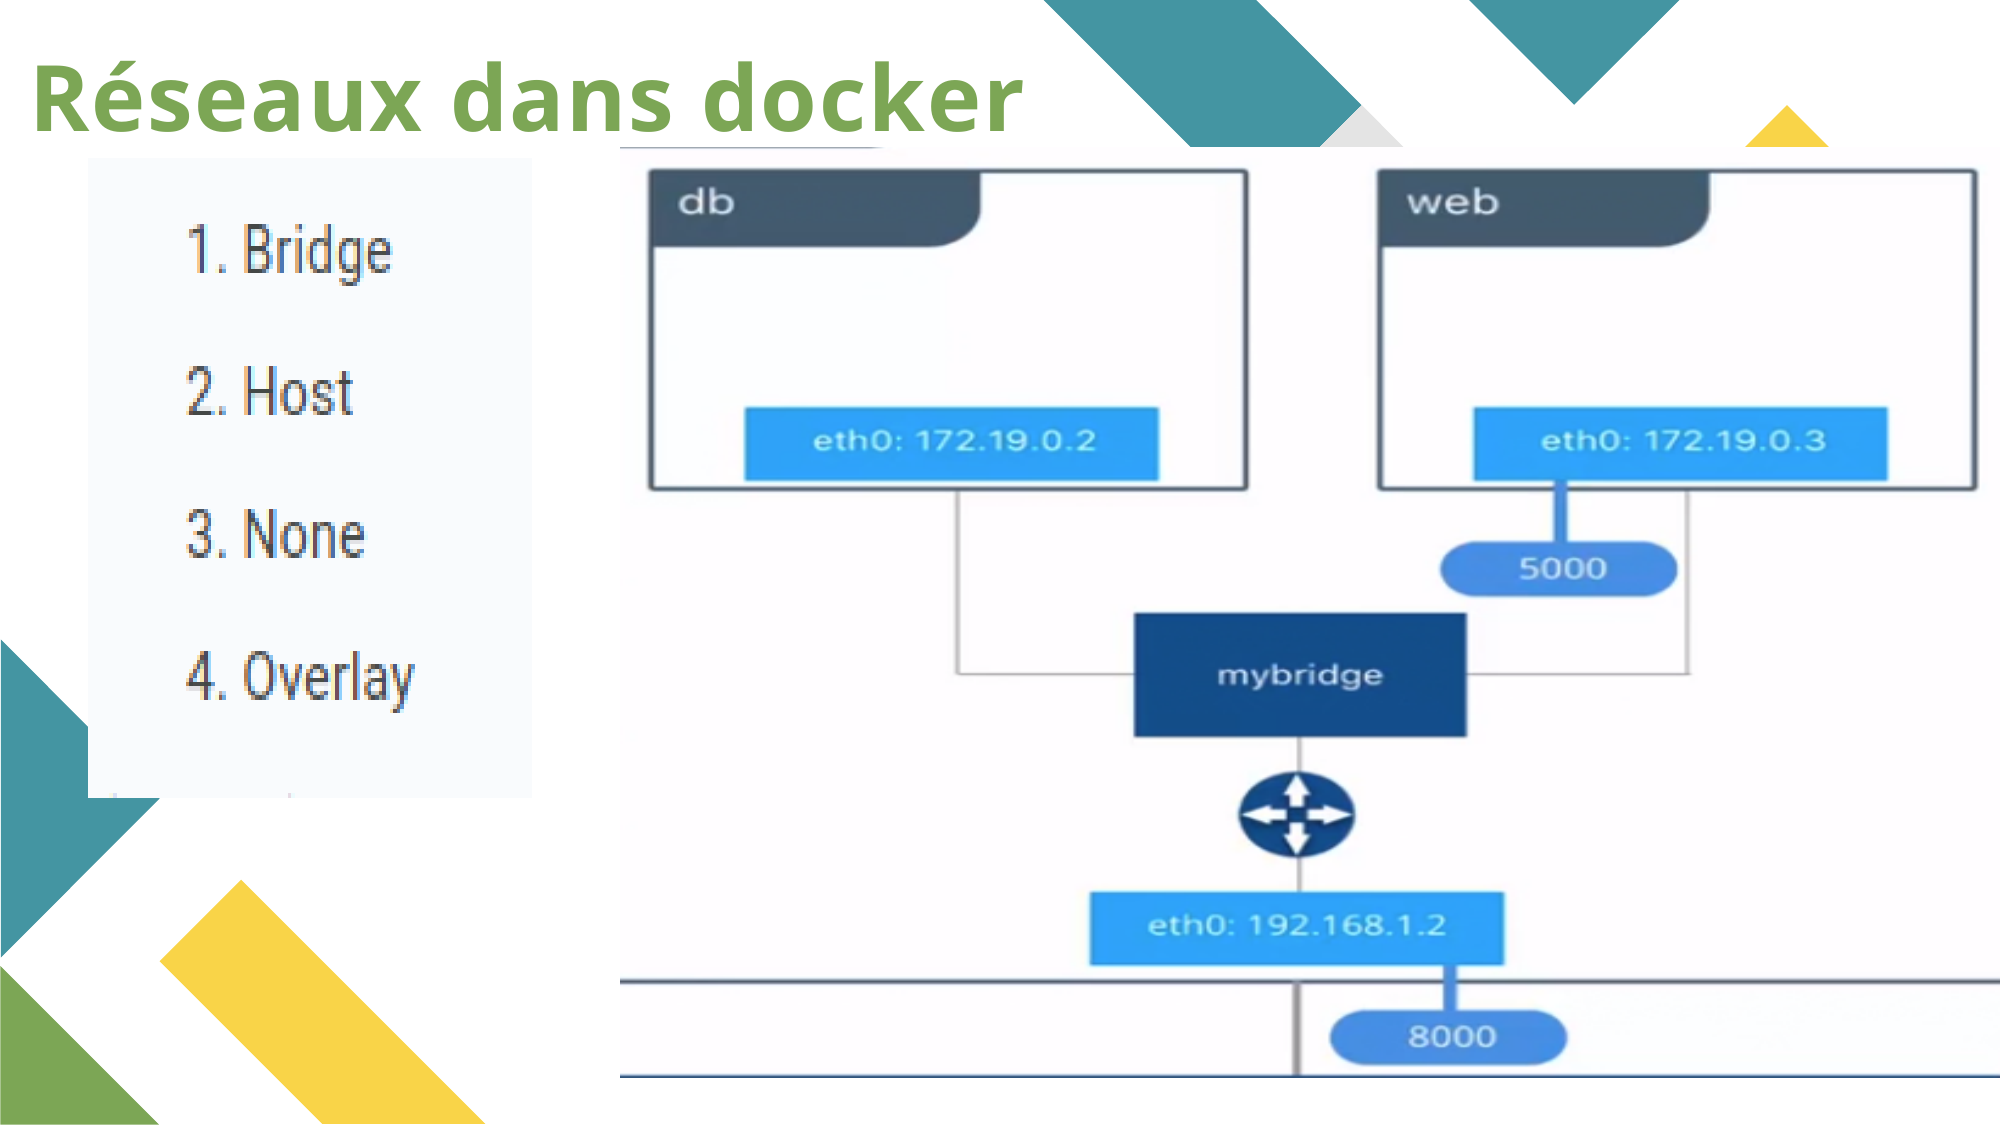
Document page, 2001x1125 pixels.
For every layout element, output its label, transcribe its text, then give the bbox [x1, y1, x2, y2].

picture [619, 147, 2000, 1078]
title Réseaux dans docker [29, 0, 1813, 150]
picture [88, 158, 532, 798]
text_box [0, 639, 486, 1125]
